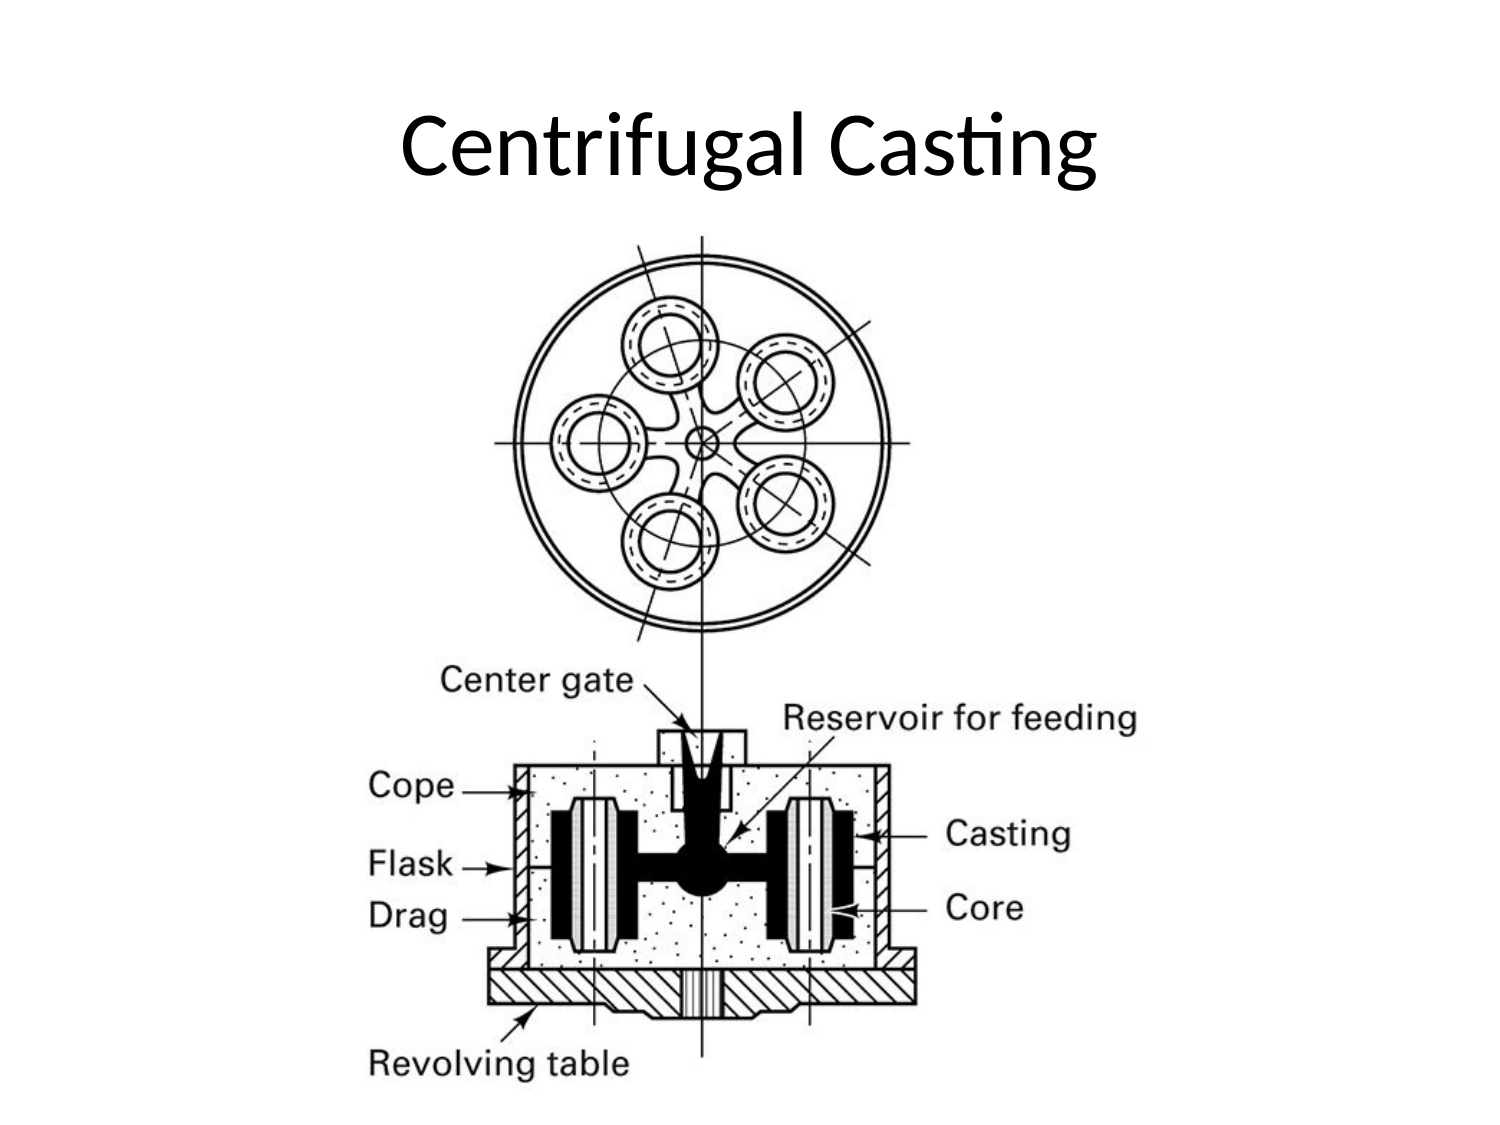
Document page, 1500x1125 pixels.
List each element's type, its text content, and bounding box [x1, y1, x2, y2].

title Centrifugal Casting [75, 45, 1425, 233]
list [332, 232, 1168, 1090]
